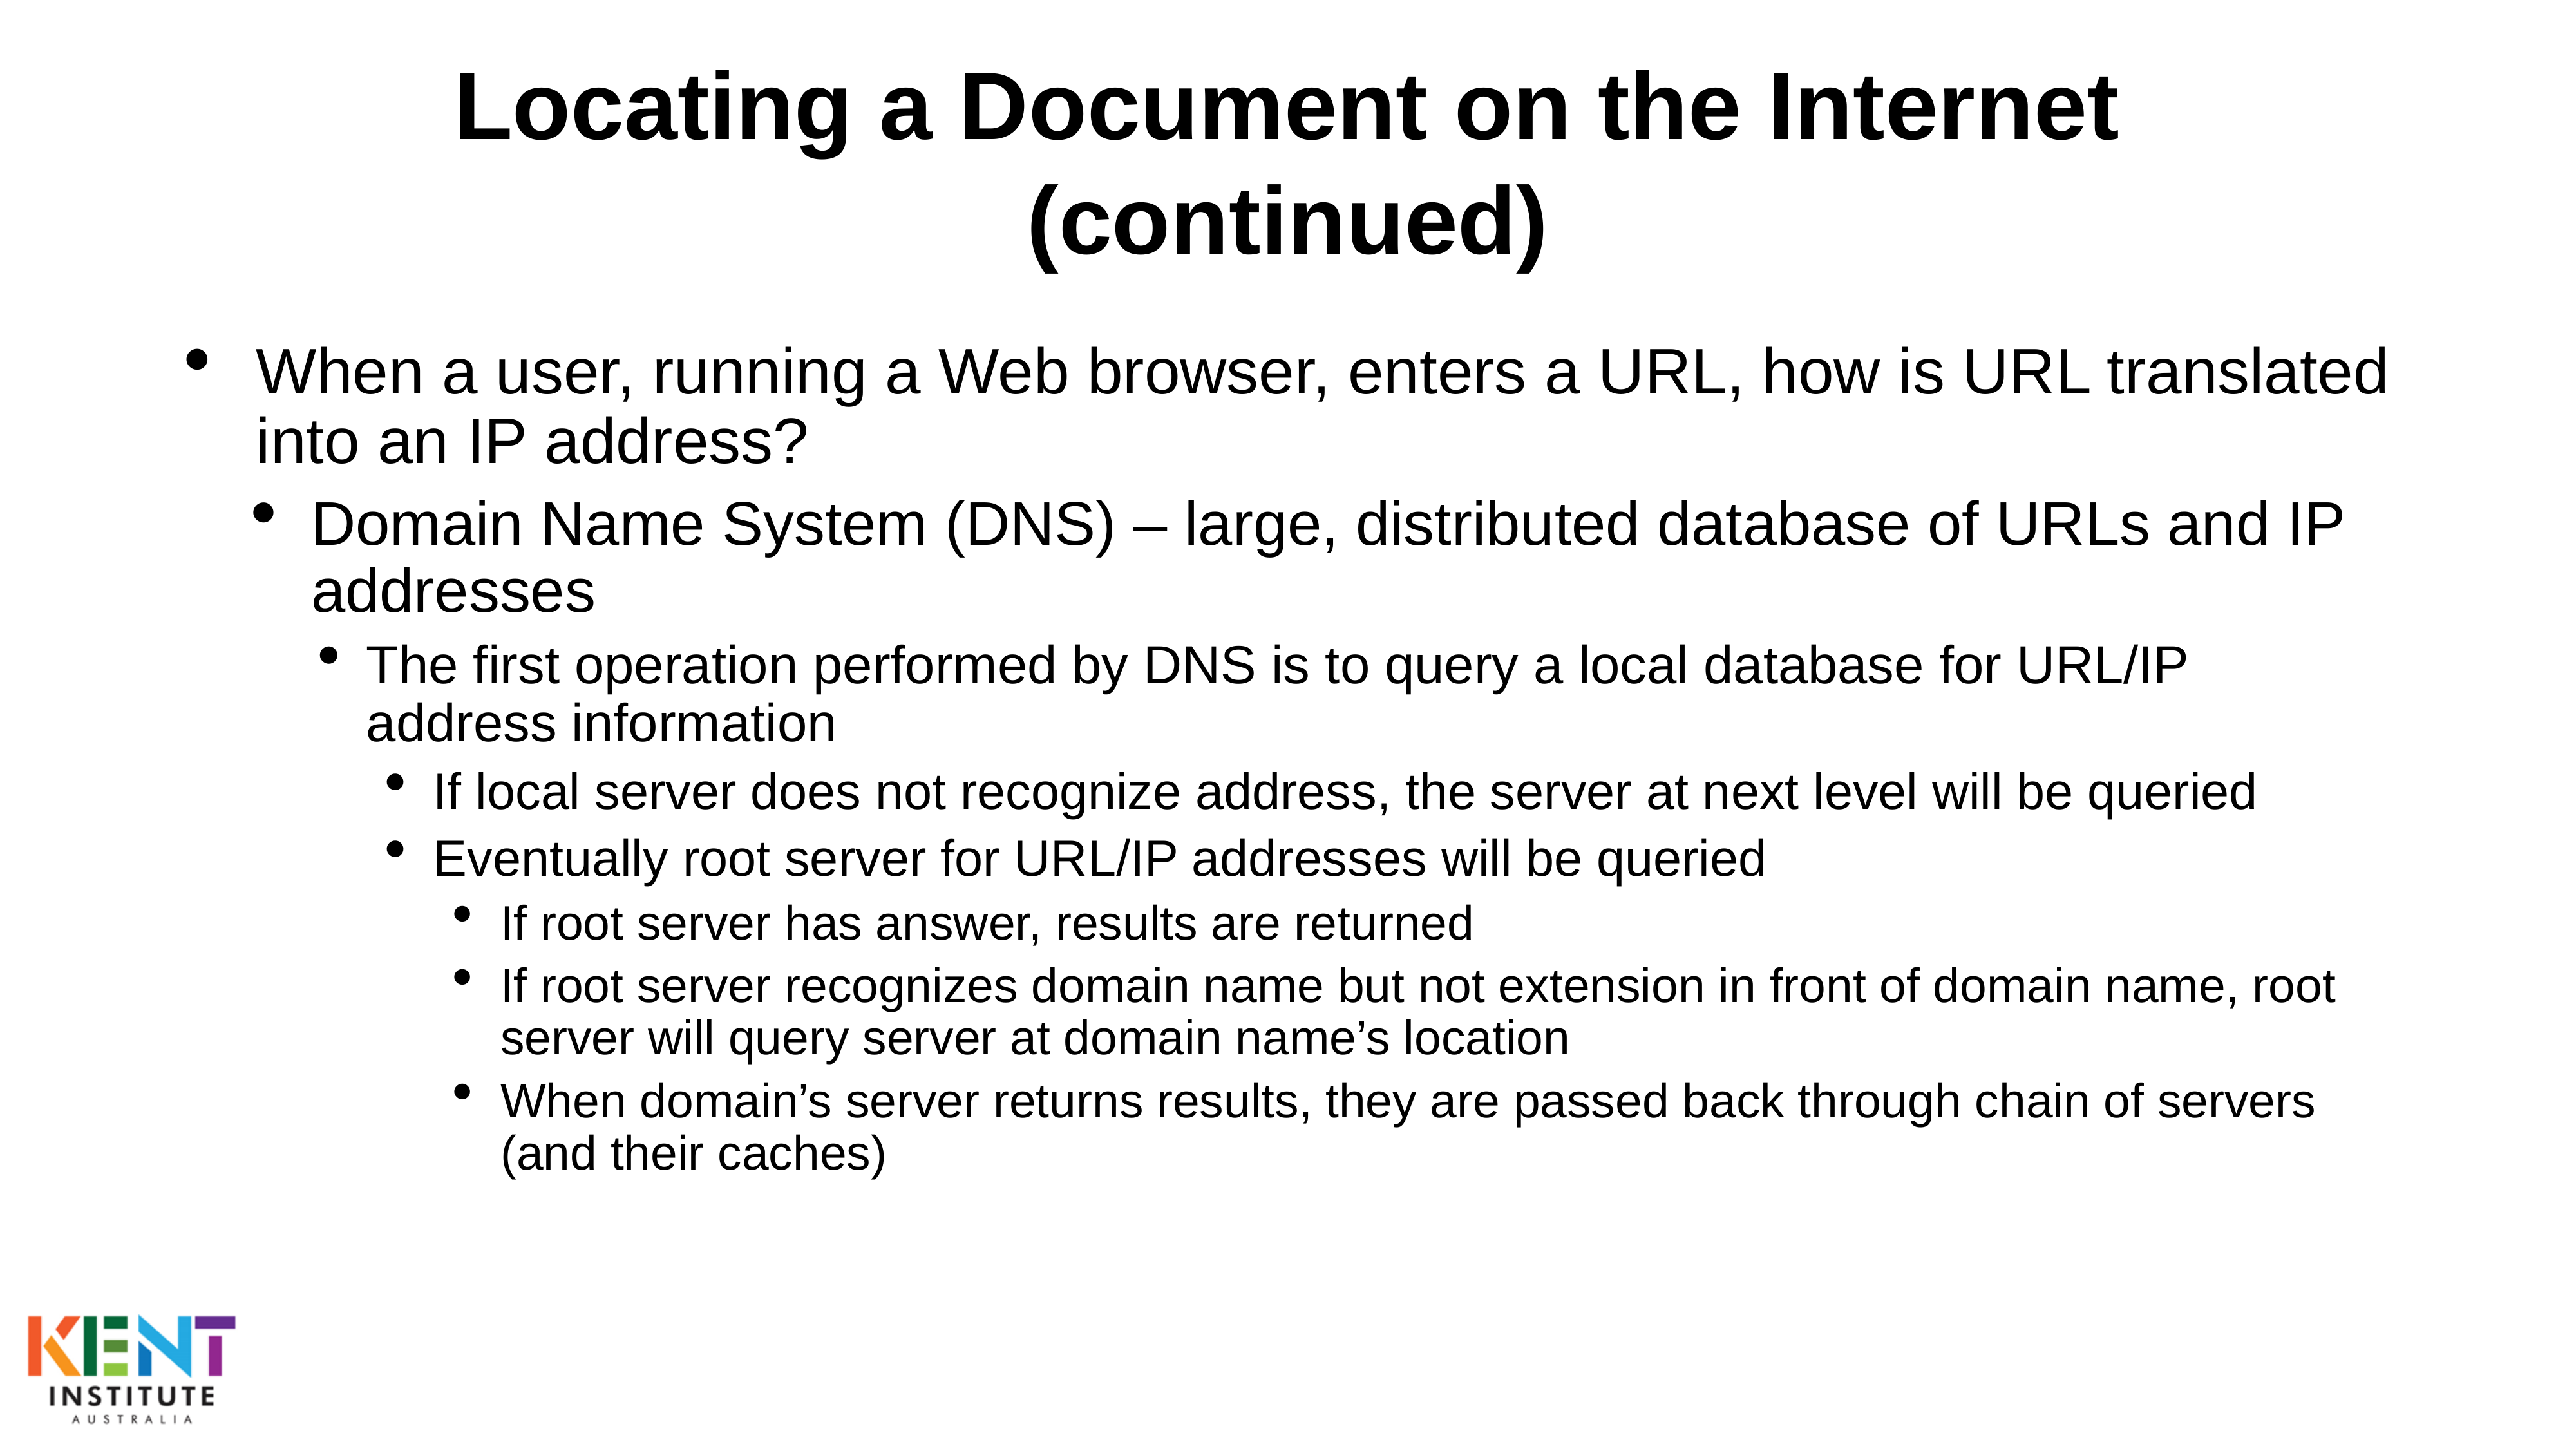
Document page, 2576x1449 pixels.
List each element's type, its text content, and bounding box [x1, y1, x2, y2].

picture [6, 1294, 258, 1446]
list When a user, running a Web browser, enters a URL, how is URL translated into an IP address? Domain Name System (DNS) – large, distributed database of URLs and IP addresses The first operation performed by DNS is to query a local database for URL/IP address information If local server does not recognize address, the server at next level will be queried Eventually root server for URL/IP addresses will be queried If root server has answer, results are returned If root server recognizes domain name but not extension in front of domain name, root server will query server at domain name’s location When domain’s server returns results, they are passed back through chain of servers (and their caches) [178, 332, 2398, 1316]
title Locating a Document on the Internet (continued) [178, 37, 2398, 279]
